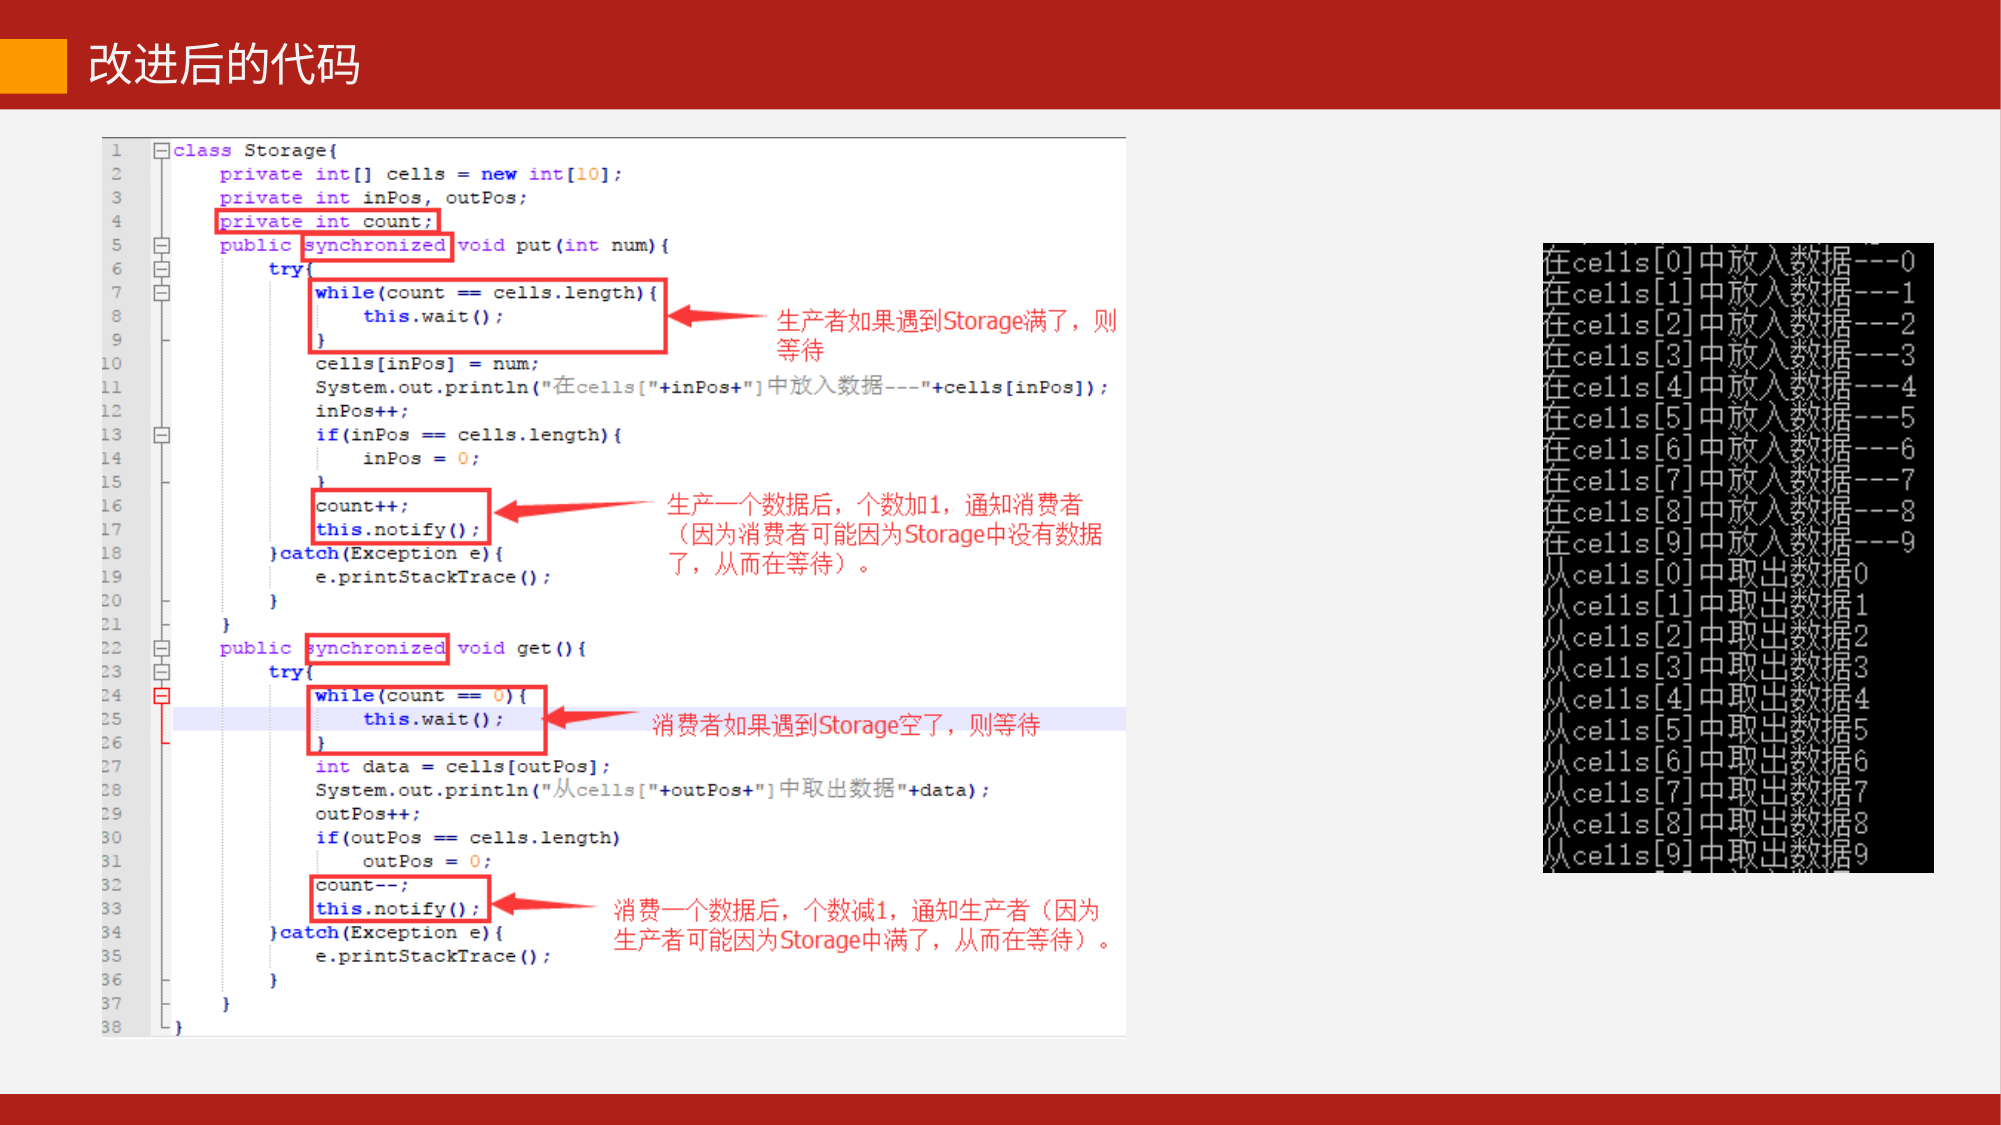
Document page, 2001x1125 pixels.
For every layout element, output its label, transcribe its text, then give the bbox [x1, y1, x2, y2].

text_box [0, 109, 2001, 1094]
text_box [0, 39, 68, 94]
picture [102, 136, 1126, 1039]
text_box 改进后的代码 [73, 28, 378, 99]
picture [1543, 243, 1934, 874]
